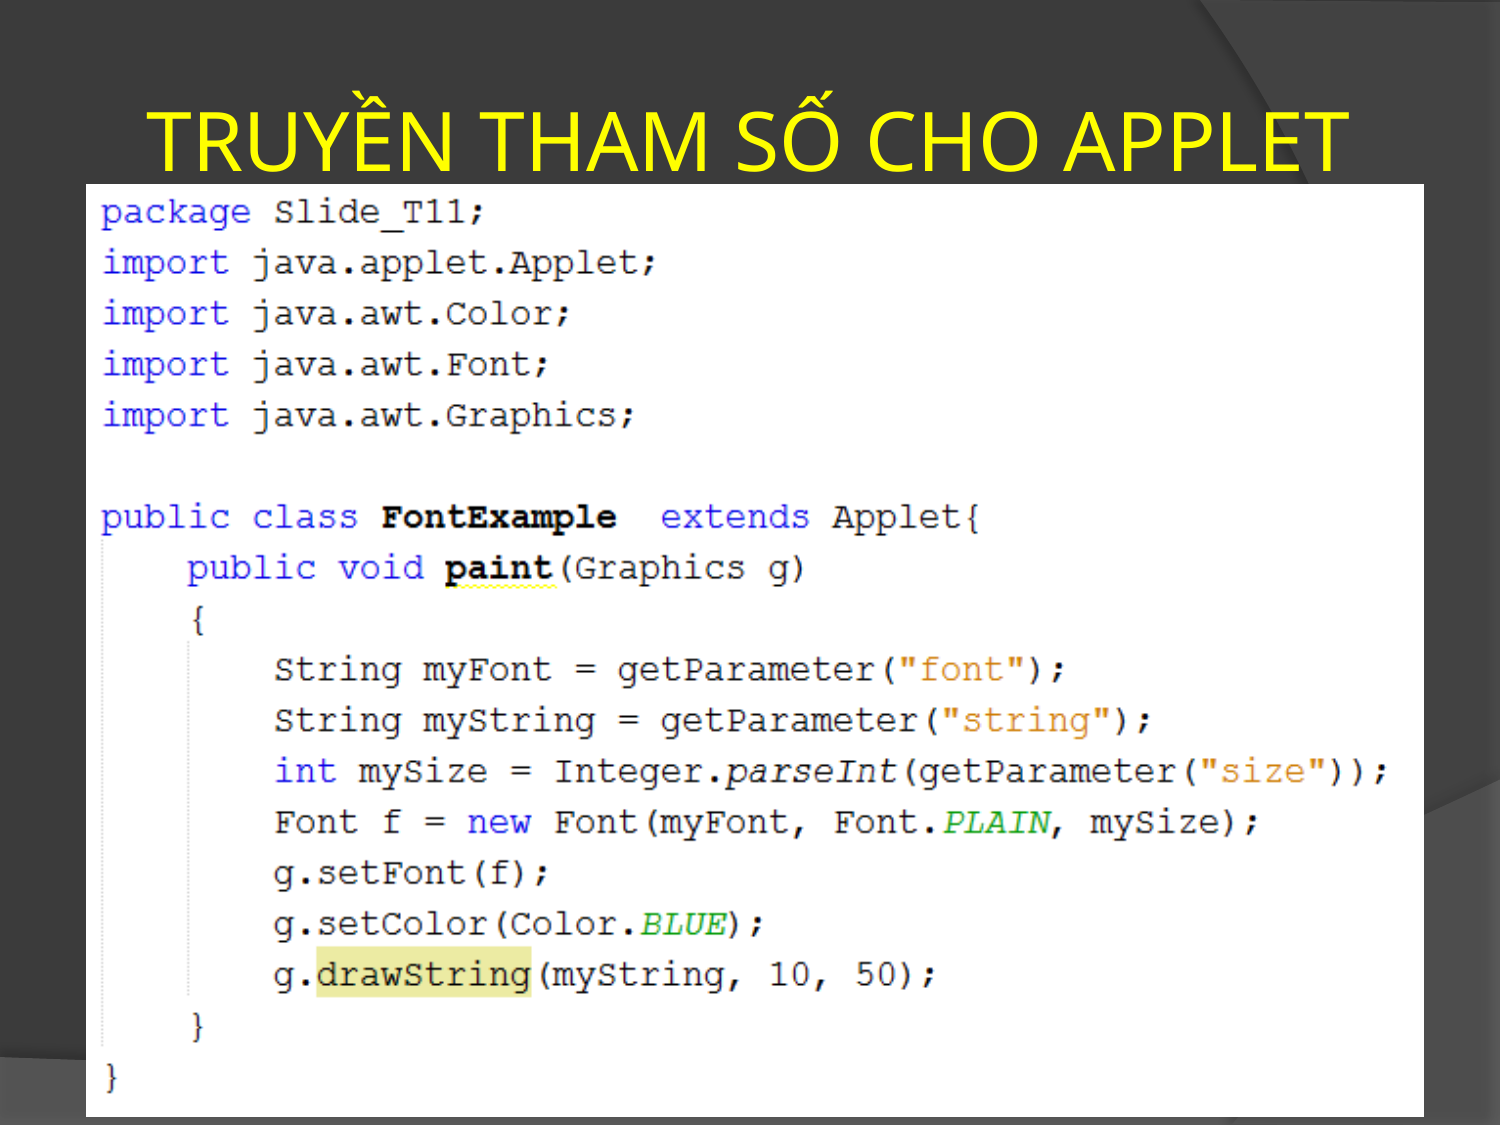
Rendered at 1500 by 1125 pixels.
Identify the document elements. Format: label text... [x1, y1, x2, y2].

title TRUYỀN THAM SỐ CHO APPLET [75, 45, 1424, 233]
picture [86, 184, 1424, 1117]
